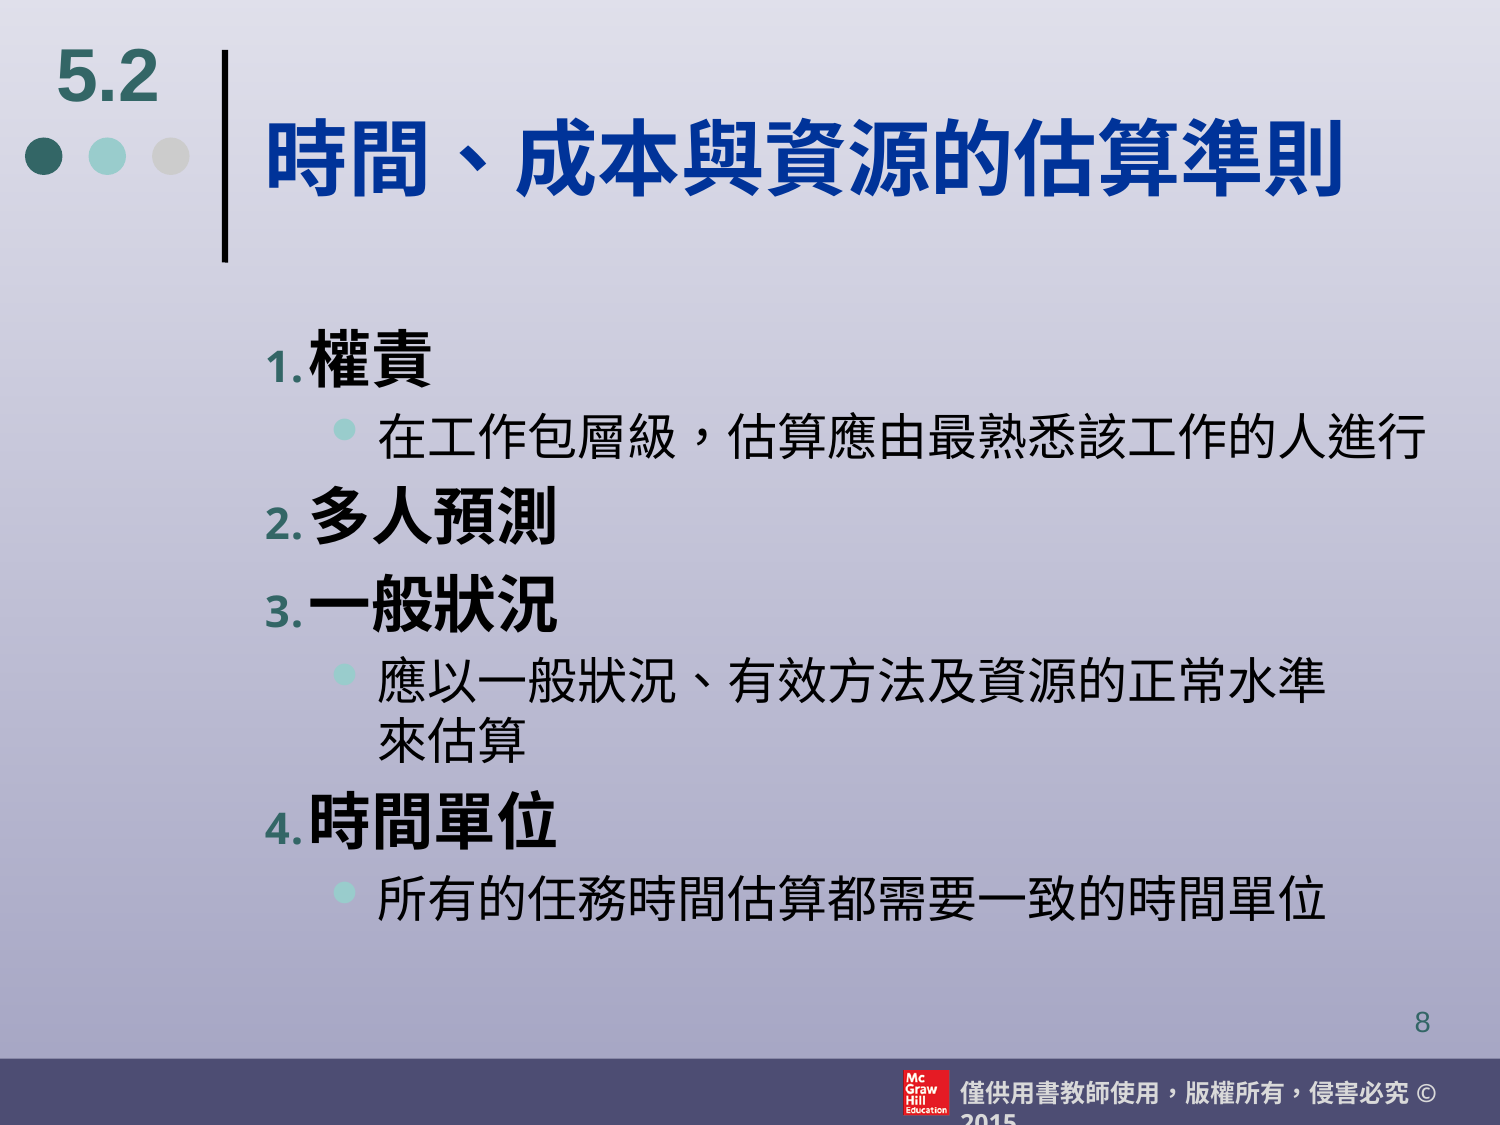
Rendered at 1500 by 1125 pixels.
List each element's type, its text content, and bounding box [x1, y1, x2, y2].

picture [903, 1070, 950, 1116]
text_box 5.2 [41, 19, 195, 124]
slide_number 8 [1399, 995, 1495, 1071]
title 時間、成本與資源的估算準則 [249, 30, 1401, 282]
list 權責 在工作包層級，估算應由最熟悉該工作的人進行 多人預測 一般狀況 應以一般狀況、有效方法及資源的正常水準 來估算 時間單位 所有的任務時間估算都需要一致的時間單位 [249, 312, 1471, 988]
